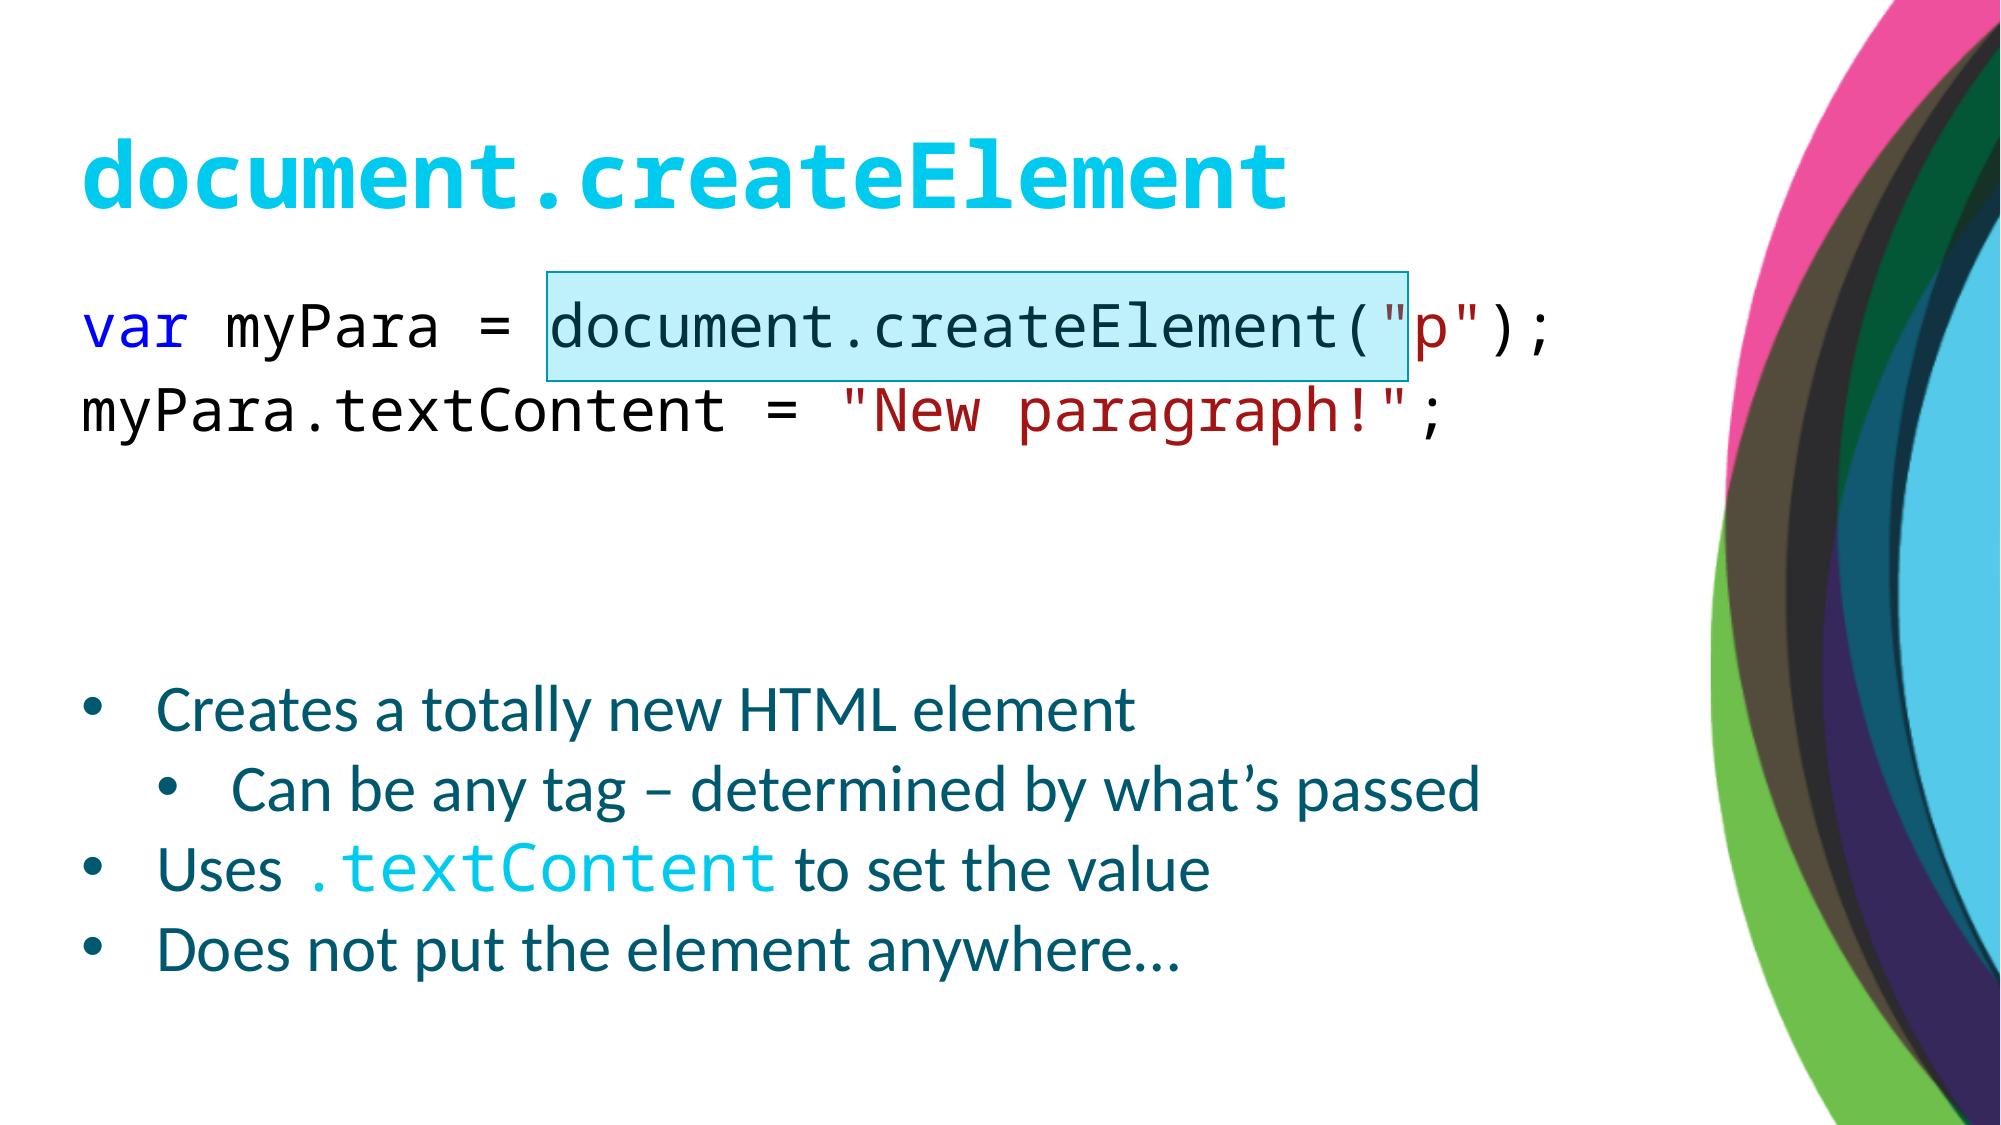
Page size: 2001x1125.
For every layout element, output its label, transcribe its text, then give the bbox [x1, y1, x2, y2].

text_box [546, 271, 1409, 382]
list document.createElement [66, 121, 1650, 260]
picture [1711, 0, 2001, 1125]
list var myPara = document.createElement("p"); myPara.textContent = "New paragraph!"; [66, 288, 1650, 498]
text_box Creates a totally new HTML element Can be any tag – determined by what’s passed Uses .textContent to set the value Does not put the element anywhere… [66, 657, 1547, 993]
